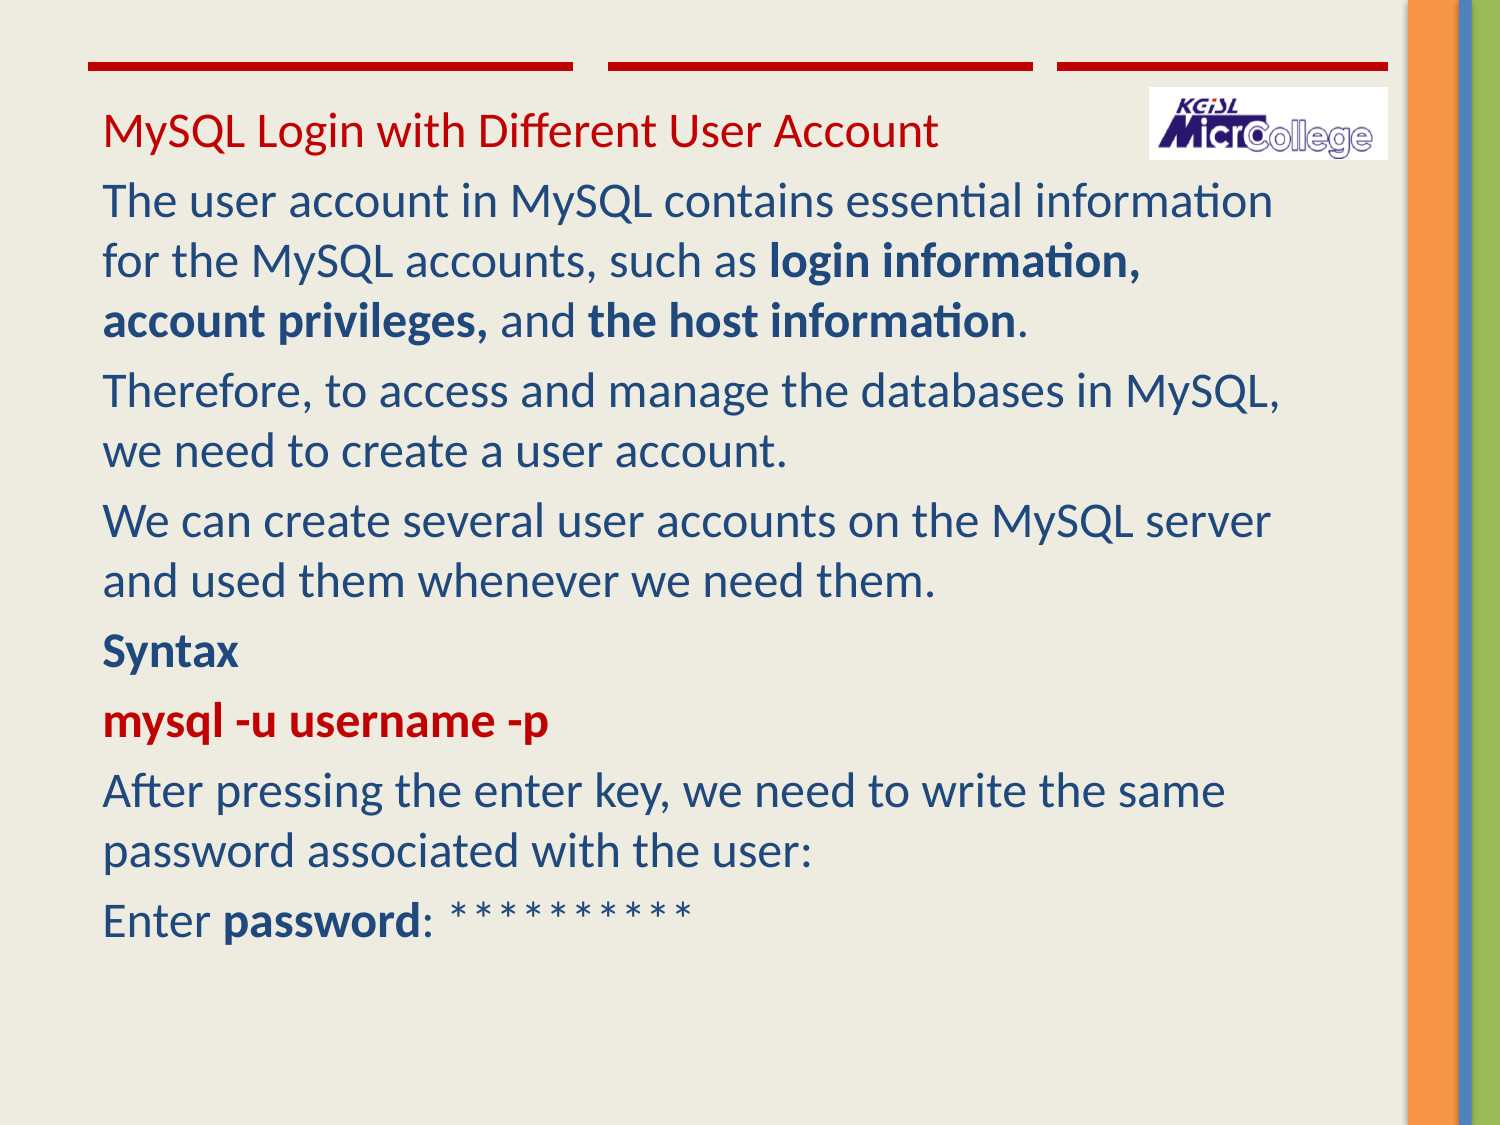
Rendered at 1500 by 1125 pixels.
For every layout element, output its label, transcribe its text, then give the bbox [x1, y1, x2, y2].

picture [1149, 87, 1389, 160]
list MySQL Login with Different User Account The user account in MySQL contains essential information for the MySQL accounts, such as login information, account privileges, and the host information. Therefore, to access and manage the databases in MySQL, we need to create a user account. We can create several user accounts on the MySQL server and used them whenever we need them. Syntax mysql -u username -p After pressing the enter key, we need to write the same password associated with the user: Enter password: ********** [87, 90, 1313, 1100]
